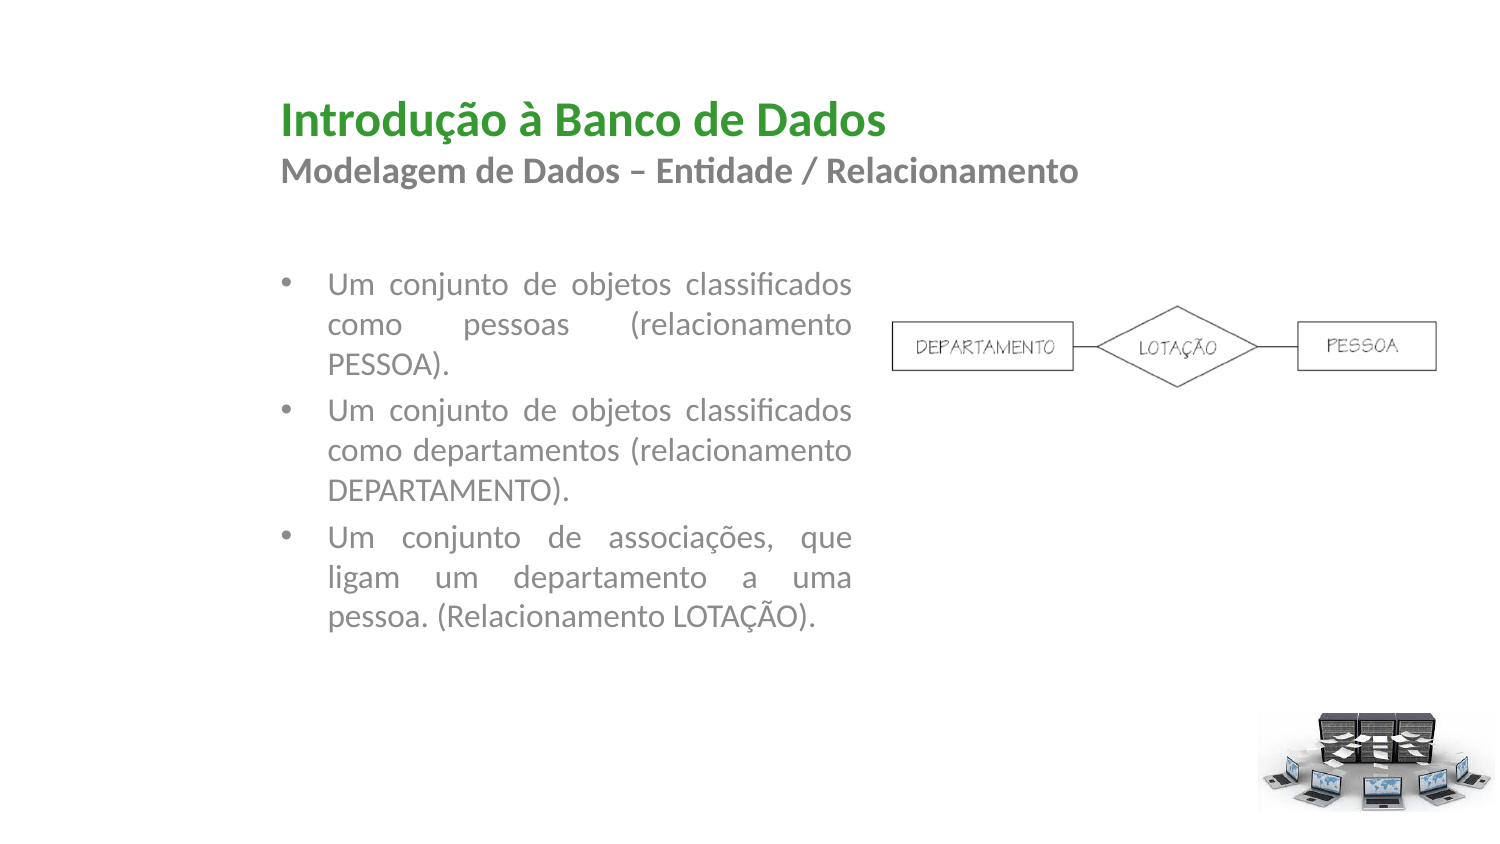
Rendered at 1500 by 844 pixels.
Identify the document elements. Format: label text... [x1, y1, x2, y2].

picture [1258, 713, 1495, 812]
text_box Introdução à Banco de Dados Modelagem de Dados – Entidade / Relacionamento [265, 78, 1425, 233]
text_box Um conjunto de objetos classificados como pessoas (relacionamento PESSOA). Um conjunto de objetos classificados como departamentos (relacionamento DEPARTAMENTO). Um conjunto de associações, que ligam um departamento a uma pessoa. (Relacionamento LOTAÇÃO). [265, 254, 868, 800]
picture [870, 291, 1462, 405]
